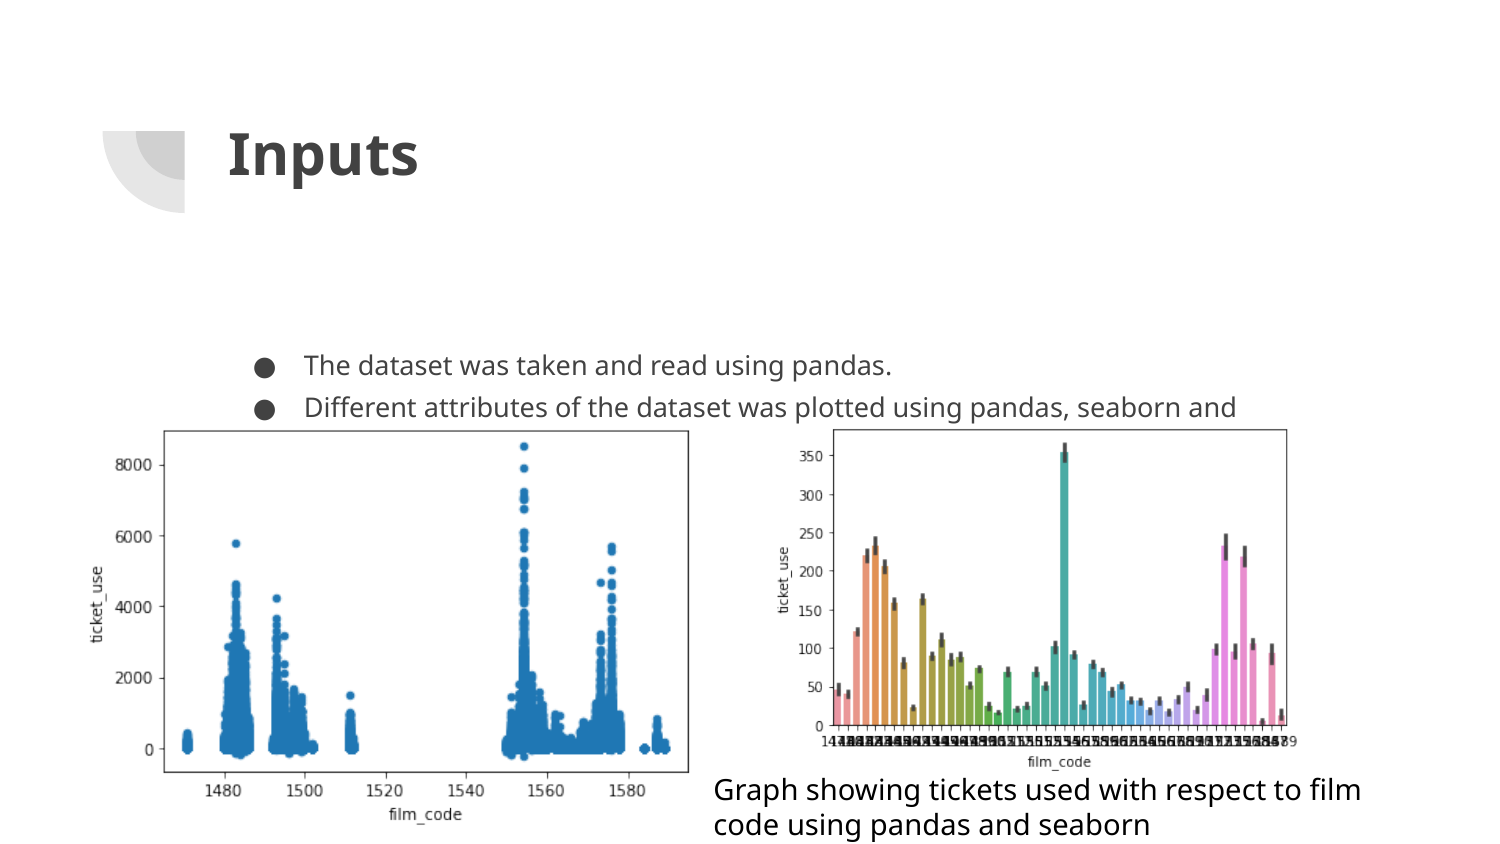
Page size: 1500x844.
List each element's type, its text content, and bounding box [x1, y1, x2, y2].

text_box Graph showing tickets used with respect to film code using pandas and seaborn [698, 756, 1378, 844]
title Inputs [213, 98, 1368, 263]
picture [79, 421, 699, 834]
list The dataset was taken and read using pandas. Different attributes of the dataset was plotted using pandas, seaborn and matplotlib. [213, 326, 1368, 744]
picture [768, 421, 1308, 778]
